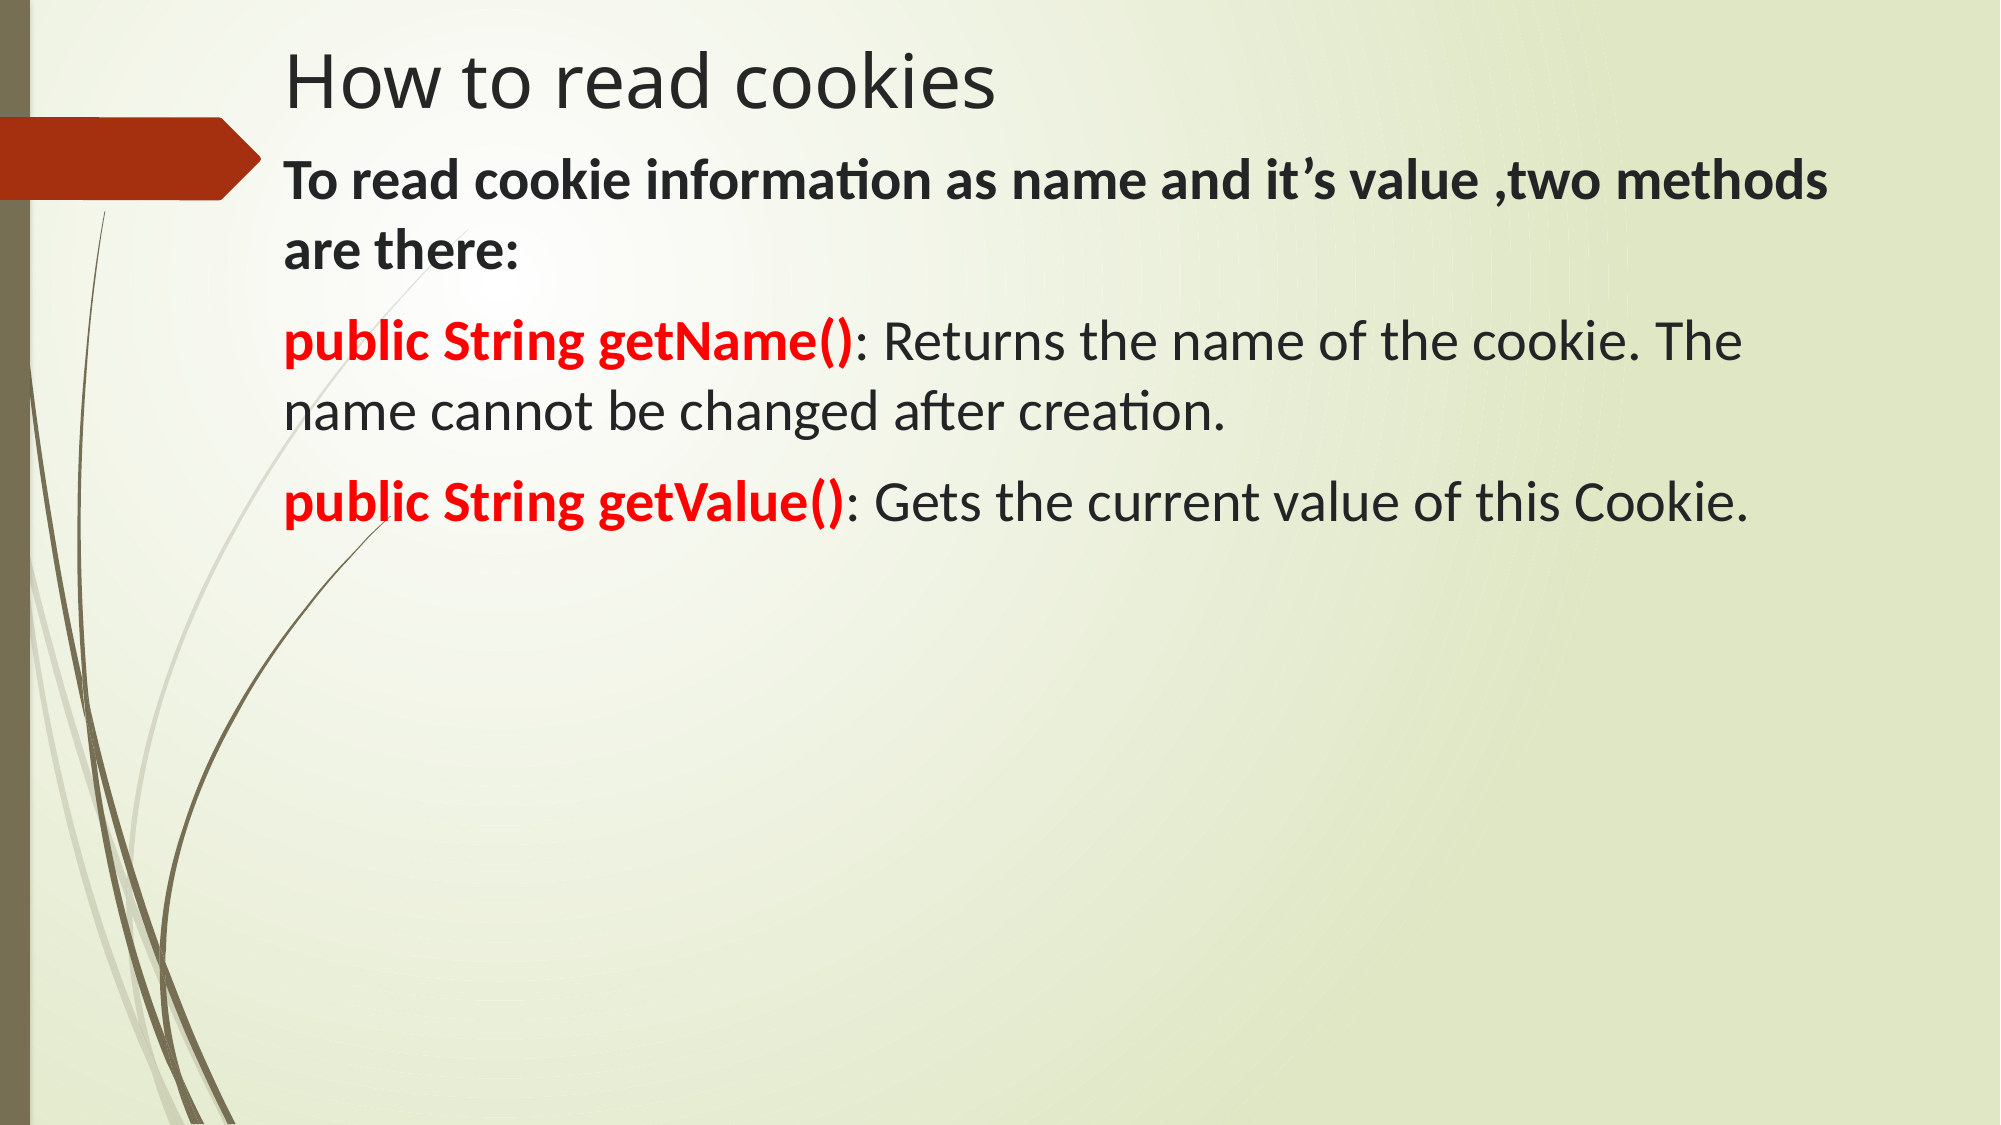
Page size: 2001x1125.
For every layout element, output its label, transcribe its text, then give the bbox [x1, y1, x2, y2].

title How to read cookies [269, 26, 1731, 133]
list To read cookie information as name and it’s value ,two methods are there: public String getName(): Returns the name of the cookie. The name cannot be changed after creation. public String getValue(): Gets the current value of this Cookie. [268, 133, 1891, 1099]
